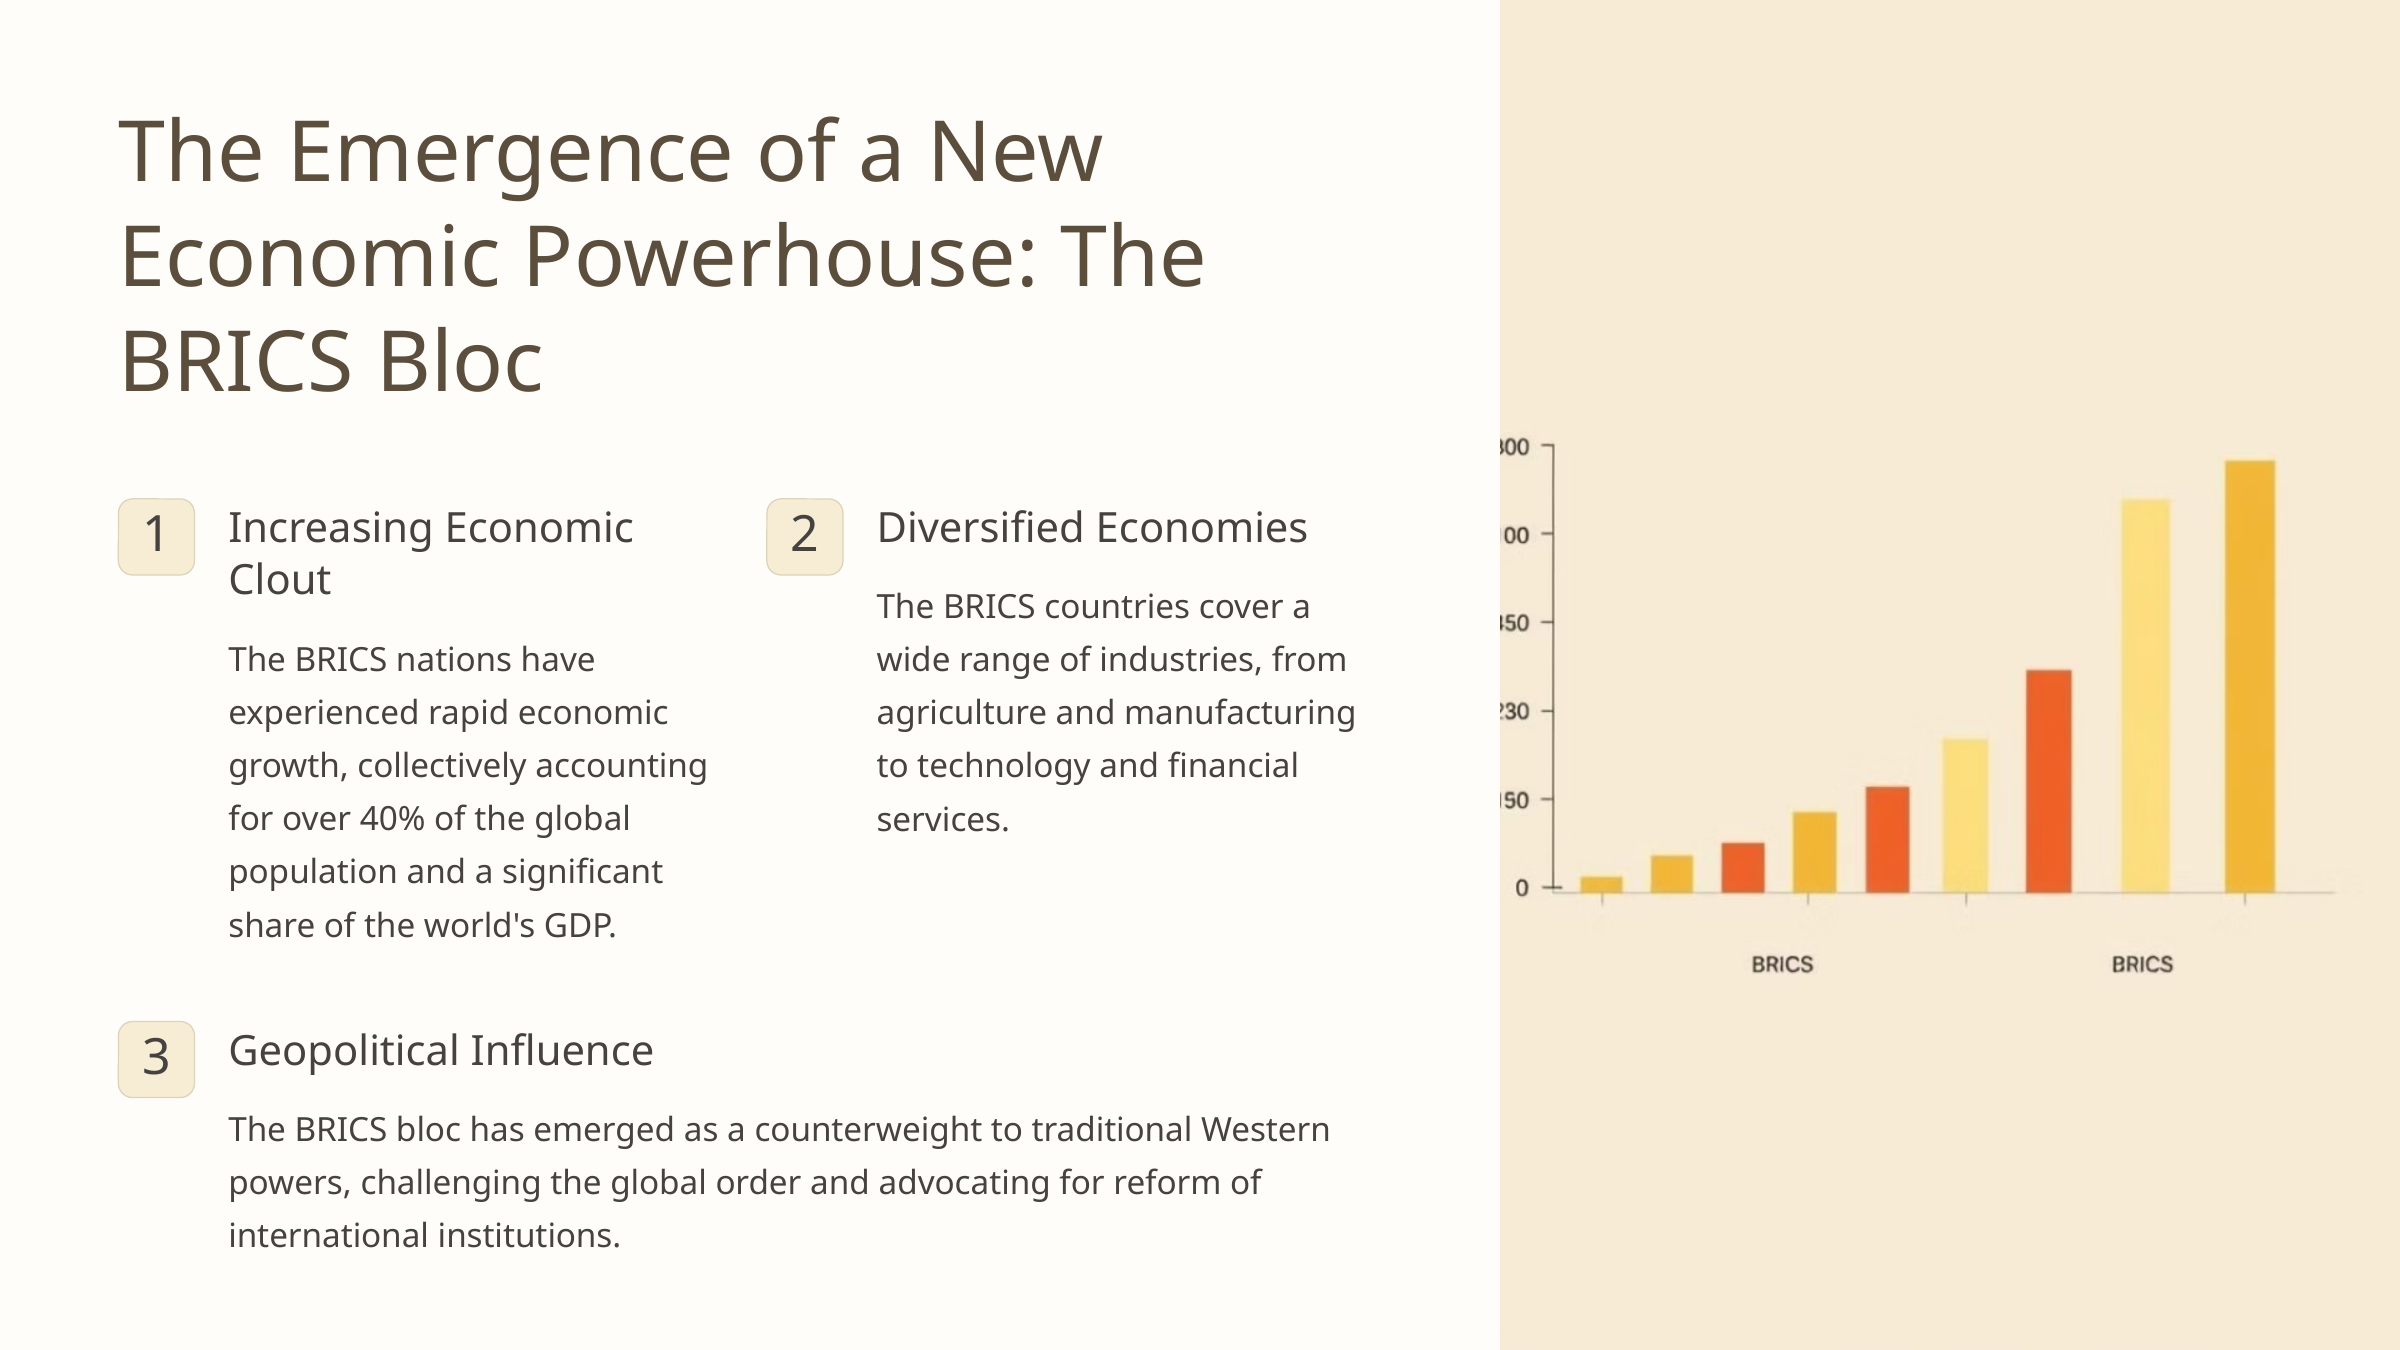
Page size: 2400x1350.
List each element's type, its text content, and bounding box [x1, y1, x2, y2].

picture [1499, 0, 2400, 1350]
text_box 1 [145, 511, 168, 563]
text_box 2 [789, 511, 821, 563]
text_box The Emergence of a New Economic Powerhouse: The BRICS Bloc [118, 92, 1382, 411]
text_box The BRICS countries cover a wide range of industries, from agriculture and manufacturing to technology and financial services. [876, 571, 1382, 843]
text_box Geopolitical Influence [228, 1021, 710, 1075]
text_box 3 [140, 1034, 172, 1085]
text_box Increasing Economic Clout [228, 498, 733, 605]
text_box [766, 498, 844, 576]
text_box The BRICS nations have experienced rapid economic growth, collectively accounting for over 40% of the global population and a significant share of the world's GDP. [228, 624, 733, 950]
text_box Diversified Economies [876, 498, 1370, 552]
text_box The BRICS bloc has emerged as a counterweight to traditional Western powers, challenging the global order and advocating for reform of international institutions. [228, 1094, 1382, 1257]
text_box [118, 1021, 195, 1098]
text_box [118, 498, 195, 576]
